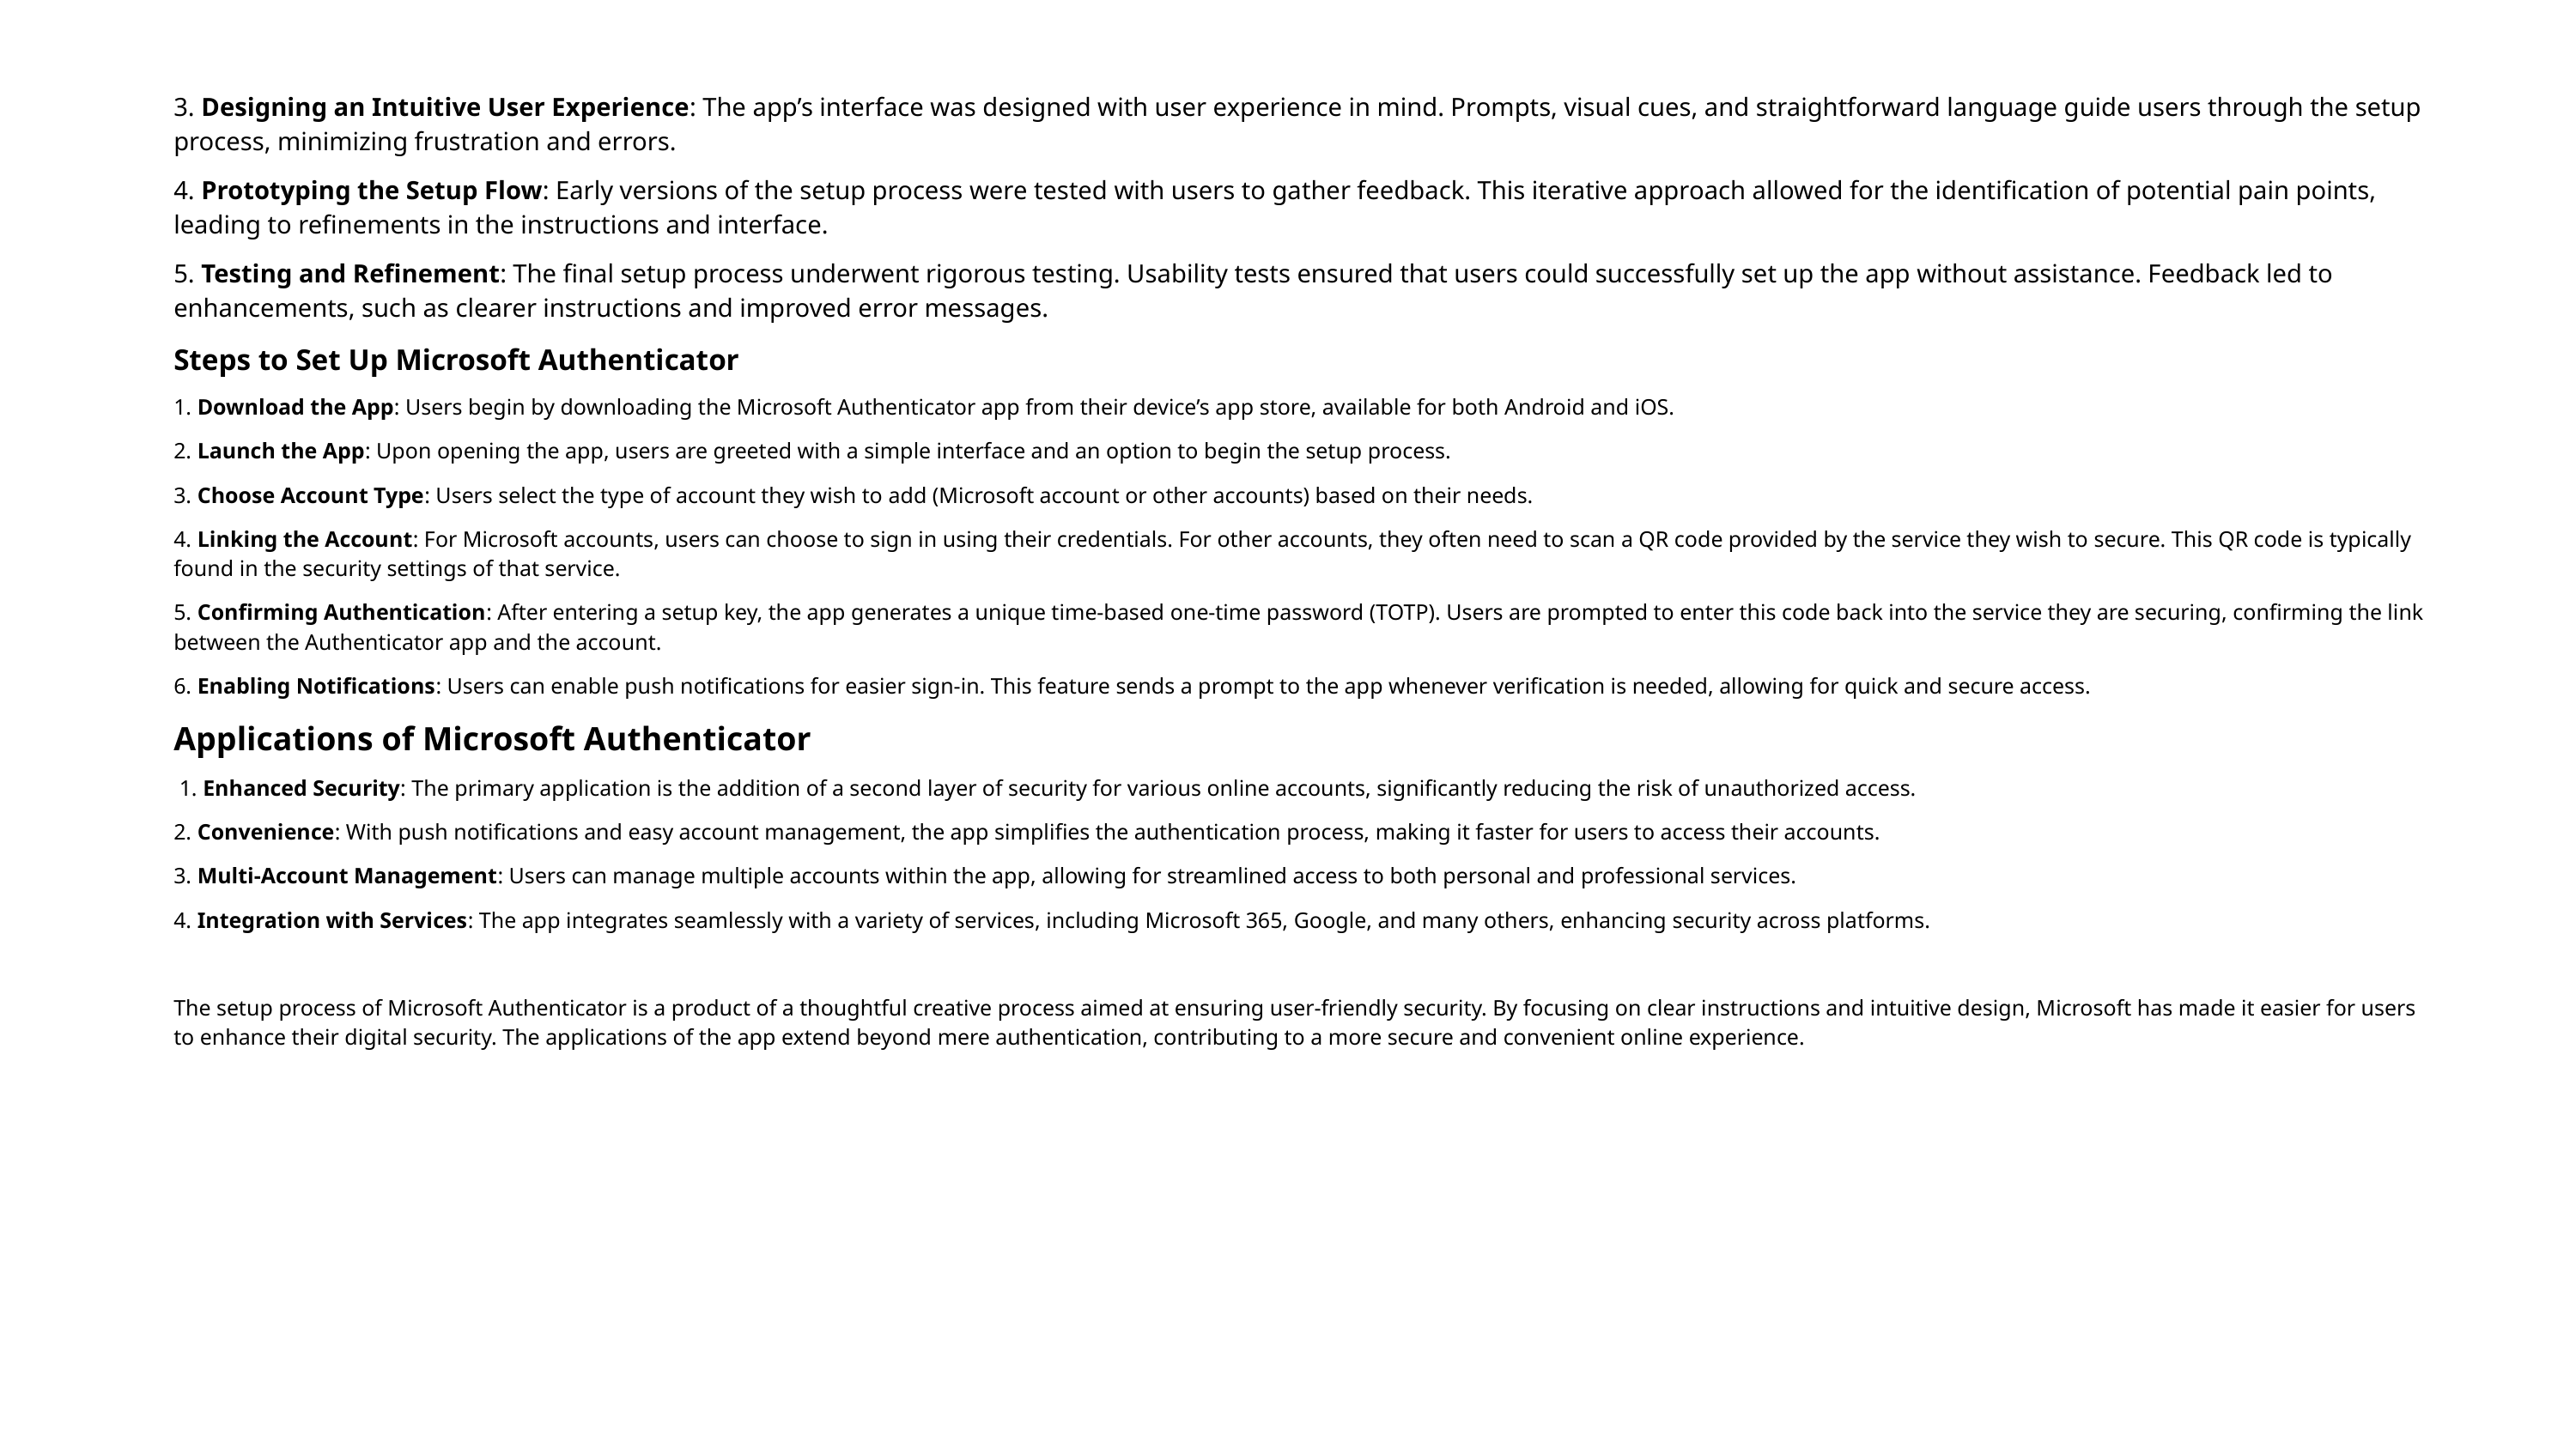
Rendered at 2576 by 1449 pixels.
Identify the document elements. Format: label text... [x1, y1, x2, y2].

text_box 3. Designing an Intuitive User Experience: The app’s interface was designed with user experience in mind. Prompts, visual cues, and straightforward language guide users through the setup process, minimizing frustration and errors. 4. Prototyping the Setup Flow: Early versions of the setup process were tested with users to gather feedback. This iterative approach allowed for the identification of potential pain points, leading to refinements in the instructions and interface. 5. Testing and Refinement: The final setup process underwent rigorous testing. Usability tests ensured that users could successfully set up the app without assistance. Feedback led to enhancements, such as clearer instructions and improved error messages. Steps to Set Up Microsoft Authenticator 1. Download the App: Users begin by downloading the Microsoft Authenticator app from their device’s app store, available for both Android and iOS. 2. Launch the App: Upon opening the app, users are greeted with a simple interface and an option to begin the setup process. 3. Choose Account Type: Users select the type of account they wish to add (Microsoft account or other accounts) based on their needs. 4. Linking the Account: For Microsoft accounts, users can choose to sign in using their credentials. For other accounts, they often need to scan a QR code provided by the service they wish to secure. This QR code is typically found in the security settings of that service. 5. Confirming Authentication: After entering a setup key, the app generates a unique time-based one-time password (TOTP). Users are prompted to enter this code back into the service they are securing, confirming the link between the Authenticator app and the account. 6. Enabling Notifications: Users can enable push notifications for easier sign-in. This feature sends a prompt to the app whenever verification is needed, allowing for quick and secure access. Applications of Microsoft Authenticator 1. Enhanced Security: The primary application is the addition of a second layer of security for various online accounts, significantly reducing the risk of unauthorized access. 2. Convenience: With push notifications and easy account management, the app simplifies the authentication process, making it faster for users to access their accounts. 3. Multi-Account Management: Users can manage multiple accounts within the app, allowing for streamlined access to both personal and professional services. 4. Integration with Services: The app integrates seamlessly with a variety of services, including Microsoft 365, Google, and many others, enhancing security across platforms. The setup process of Microsoft Authenticator is a product of a thoughtful creative process aimed at ensuring user-friendly security. By focusing on clear instructions and intuitive design, Microsoft has made it easier for users to enhance their digital security. The applications of the app extend beyond mere authentication, contributing to a more secure and convenient online experience. [161, 80, 2447, 1056]
